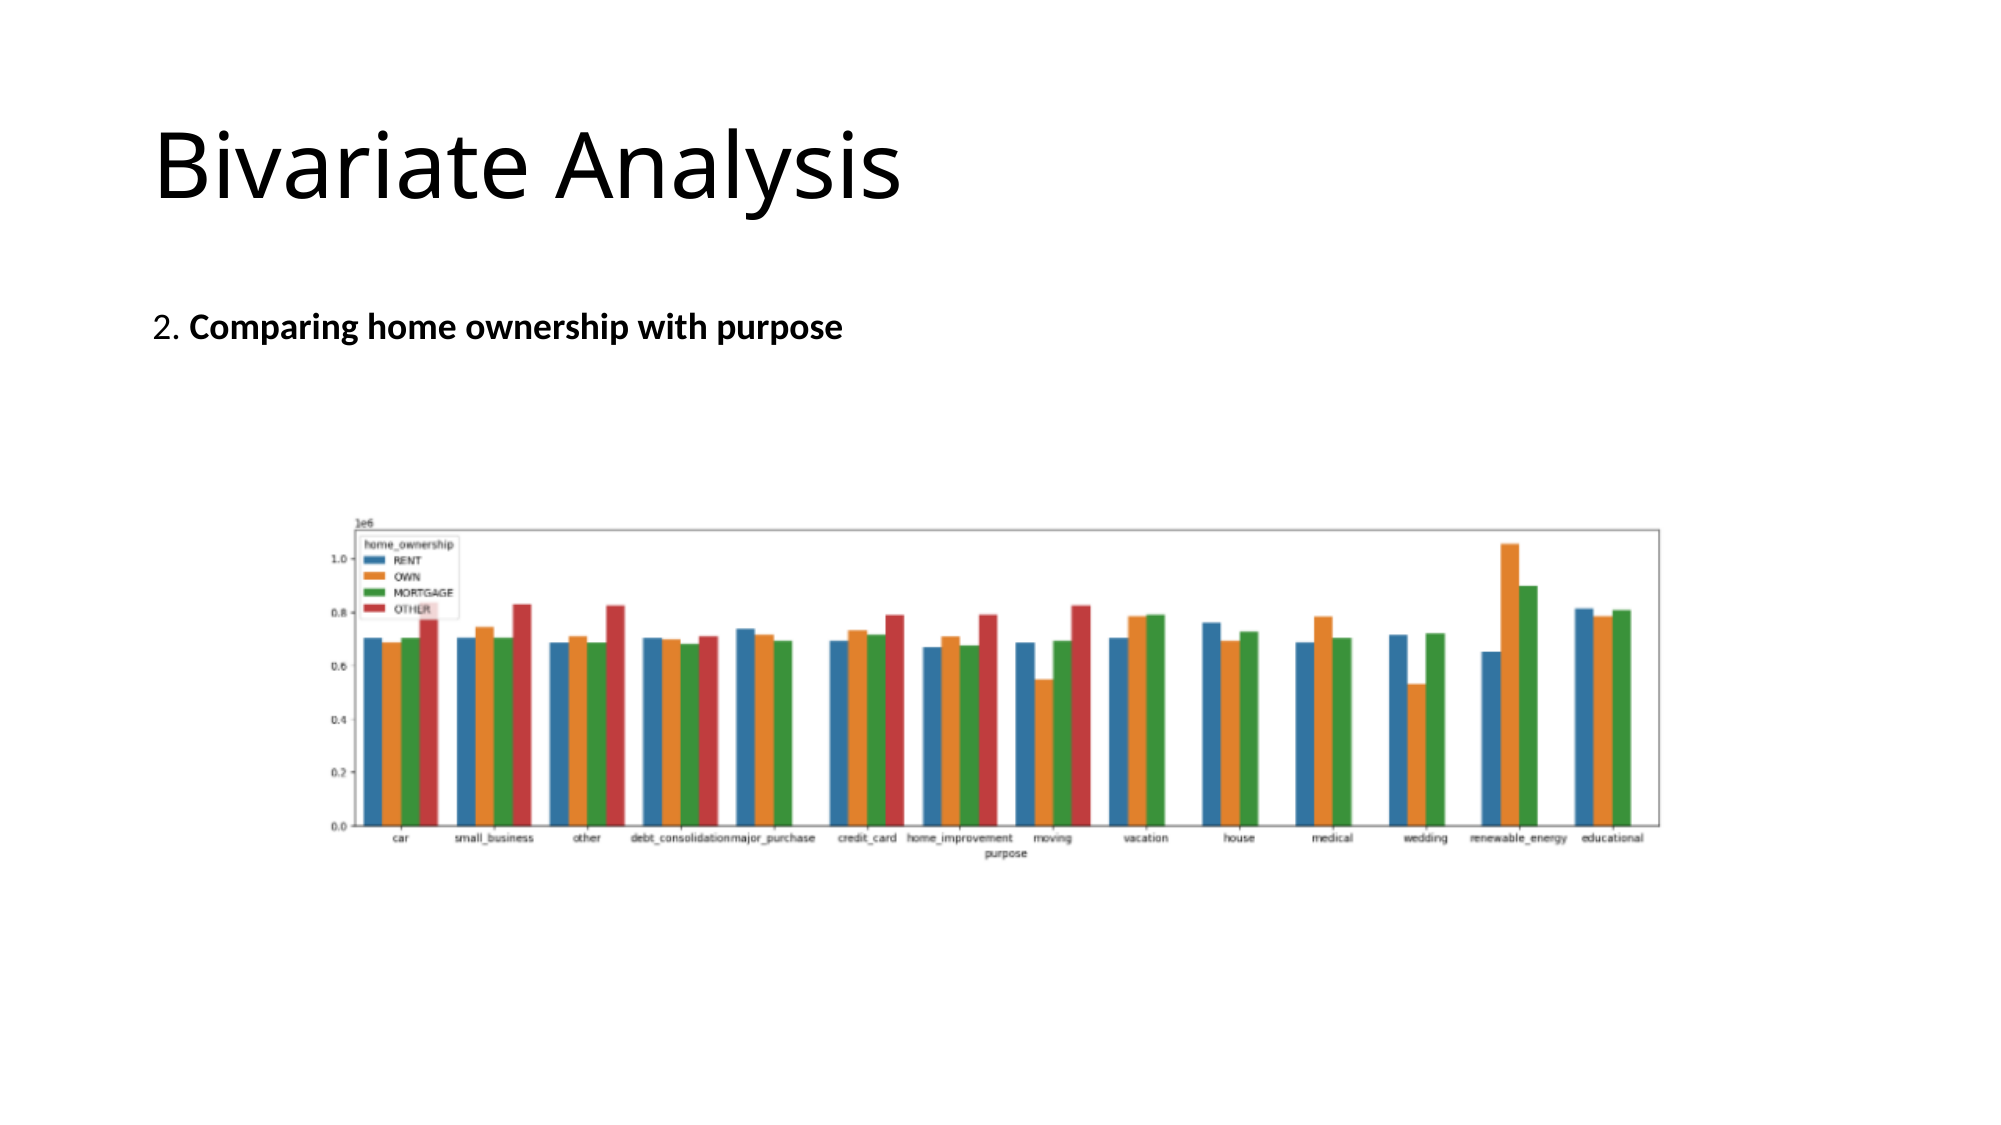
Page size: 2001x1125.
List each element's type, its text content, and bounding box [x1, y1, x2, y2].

list 2. Comparing home ownership with purpose [137, 299, 1863, 1014]
picture [318, 511, 1682, 884]
title Bivariate Analysis [137, 59, 1863, 278]
